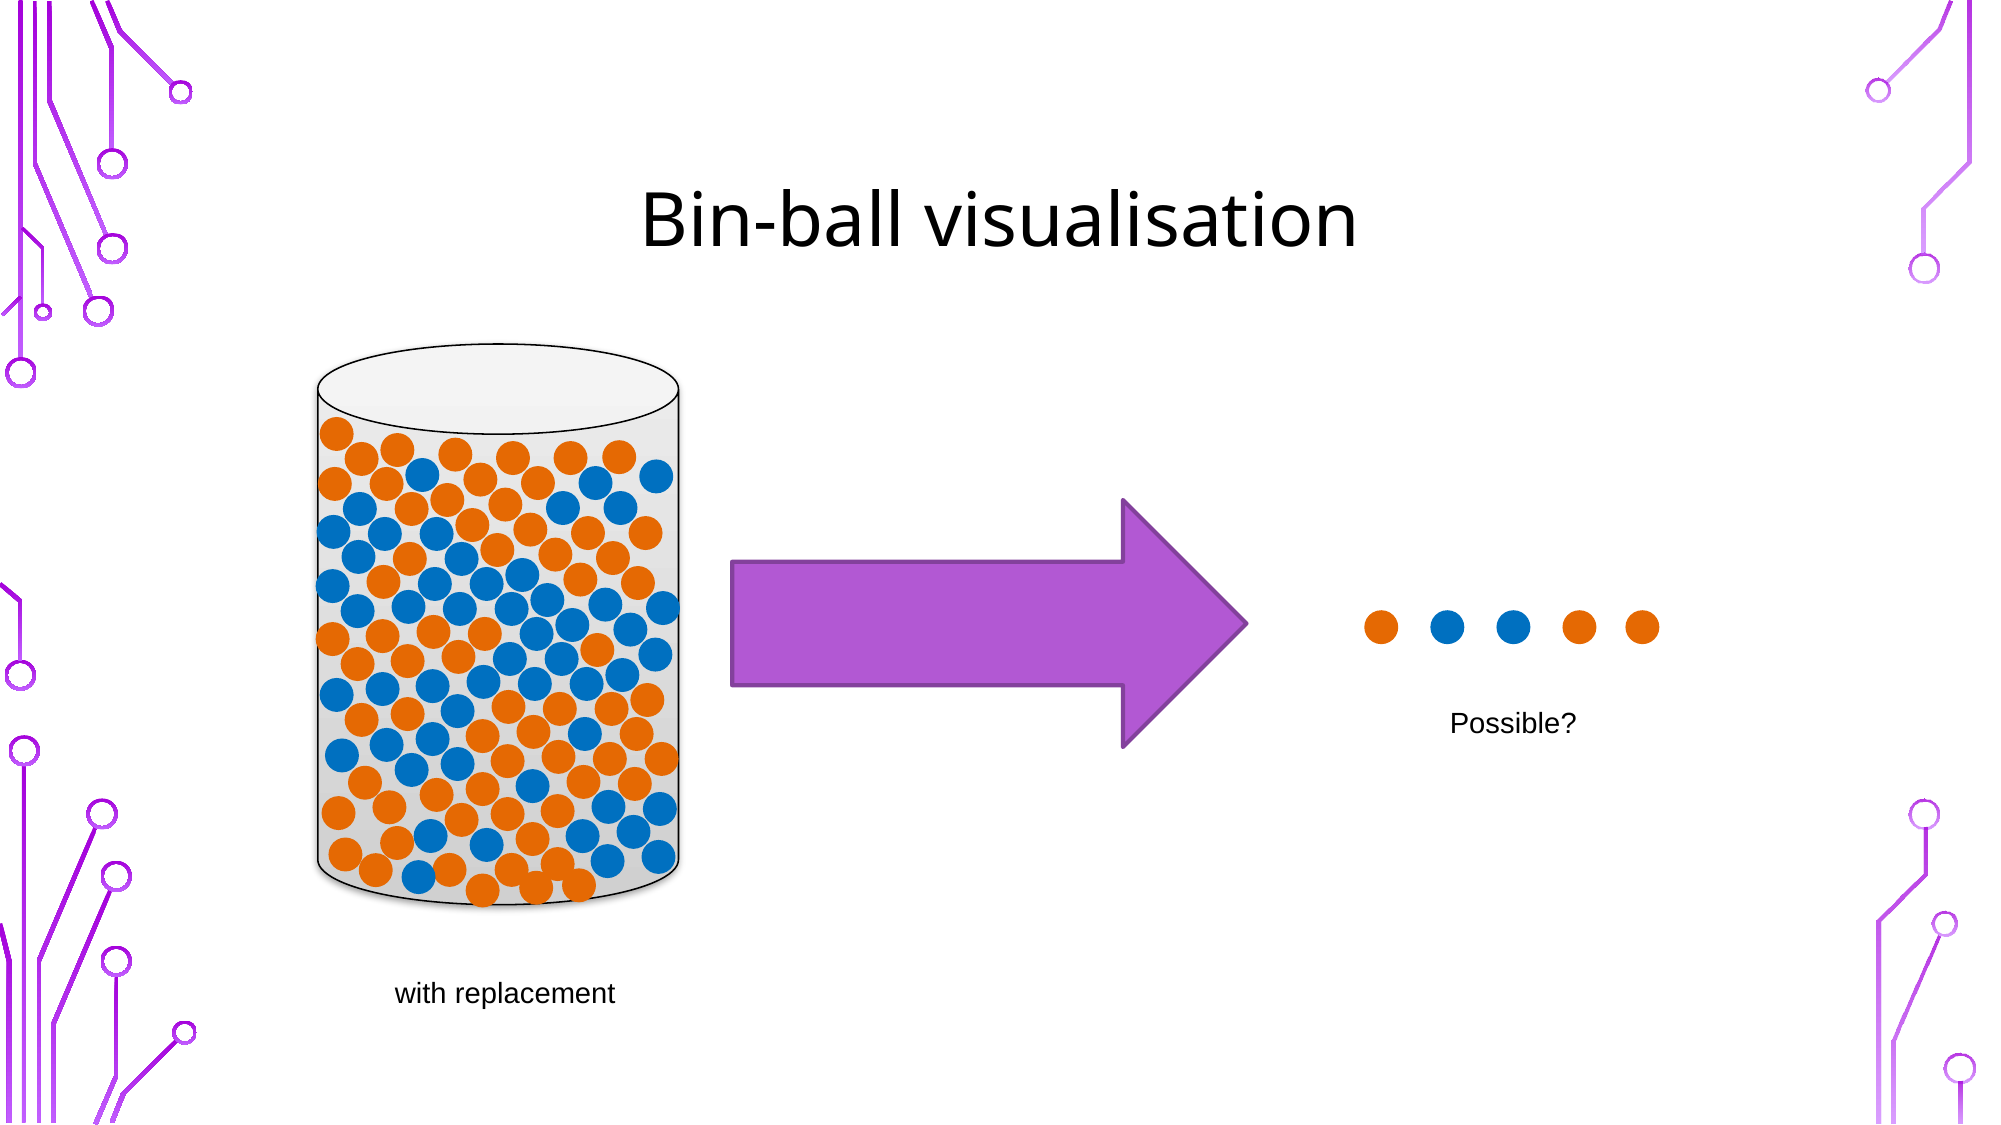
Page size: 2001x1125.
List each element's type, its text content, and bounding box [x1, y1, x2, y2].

text_box [500, 779, 515, 796]
text_box [517, 615, 556, 653]
text_box [389, 587, 428, 626]
text_box [356, 851, 395, 890]
text_box [1921, 223, 1926, 253]
text_box [1494, 608, 1533, 647]
text_box [453, 505, 492, 545]
text_box [561, 560, 600, 599]
text_box [322, 736, 362, 775]
text_box [592, 690, 631, 728]
text_box [626, 514, 665, 553]
text_box [1891, 1100, 1896, 1124]
text_box [364, 562, 403, 601]
text_box [465, 614, 504, 653]
text_box [513, 767, 552, 806]
text_box [317, 414, 356, 454]
text_box [367, 465, 406, 503]
text_box [1623, 608, 1662, 647]
text_box [492, 590, 531, 629]
text_box [617, 715, 656, 754]
text_box [338, 592, 377, 631]
text_box [577, 753, 591, 764]
text_box [417, 515, 456, 554]
text_box [586, 585, 625, 624]
text_box [392, 490, 431, 529]
text_box [628, 752, 643, 766]
text_box [390, 539, 429, 578]
text_box [375, 654, 390, 671]
text_box [1876, 1087, 1881, 1124]
text_box [413, 667, 452, 706]
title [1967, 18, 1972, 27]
text_box [339, 537, 378, 576]
text_box [589, 787, 628, 826]
text_box [636, 635, 675, 674]
text_box [538, 845, 577, 884]
text_box [542, 640, 581, 679]
text_box [548, 774, 568, 794]
text_box [514, 712, 553, 751]
text_box [615, 764, 654, 803]
text_box [528, 858, 539, 869]
text_box [538, 792, 577, 831]
text_box [353, 683, 367, 701]
text_box [551, 439, 590, 478]
text_box [503, 555, 542, 595]
text_box [398, 624, 418, 644]
text_box [503, 627, 518, 641]
text_box [342, 700, 381, 739]
text_box [326, 835, 365, 874]
text_box [641, 619, 680, 751]
text_box [448, 674, 468, 694]
text_box [363, 669, 402, 709]
text_box [523, 749, 543, 769]
text_box [442, 540, 481, 578]
text_box [536, 535, 575, 574]
text_box [319, 794, 358, 833]
text_box [464, 662, 503, 701]
text_box [640, 789, 679, 829]
text_box [478, 808, 492, 826]
text_box [559, 866, 599, 905]
text_box [411, 816, 450, 856]
text_box [317, 699, 469, 905]
text_box [315, 464, 354, 503]
text_box [370, 788, 409, 827]
text_box [313, 620, 352, 659]
text_box [438, 692, 477, 731]
text_box [413, 719, 452, 759]
text_box [539, 737, 578, 776]
text_box [623, 596, 645, 616]
text_box [518, 463, 558, 503]
text_box with replacement [339, 967, 672, 1017]
text_box [618, 563, 657, 603]
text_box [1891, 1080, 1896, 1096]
text_box [365, 514, 404, 554]
text_box [540, 689, 579, 728]
text_box [495, 887, 526, 906]
text_box [475, 754, 490, 771]
text_box [528, 580, 567, 620]
text_box [414, 612, 453, 651]
text_box [444, 836, 493, 877]
text_box [438, 744, 477, 784]
text_box [603, 727, 618, 741]
text_box [616, 644, 637, 661]
text_box [548, 883, 568, 904]
text_box [388, 642, 427, 681]
text_box [578, 630, 617, 670]
text_box [490, 639, 529, 679]
text_box [478, 530, 517, 570]
text_box [488, 742, 527, 781]
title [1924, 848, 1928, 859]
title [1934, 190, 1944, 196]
text_box [403, 455, 442, 495]
text_box [463, 717, 502, 756]
text_box [467, 825, 506, 864]
text_box [473, 699, 493, 719]
text_box [461, 460, 500, 499]
text_box [478, 602, 493, 616]
text_box [467, 565, 506, 604]
text_box [642, 739, 681, 779]
text_box [513, 819, 552, 859]
text_box [319, 345, 677, 433]
text_box [439, 637, 478, 676]
text_box [515, 664, 554, 704]
text_box [502, 678, 516, 689]
text_box [428, 480, 467, 520]
text_box [388, 695, 427, 734]
text_box [1428, 608, 1467, 647]
text_box [317, 599, 340, 627]
text_box [0, 0, 2000, 1125]
text_box [367, 725, 406, 764]
text_box [340, 489, 379, 529]
text_box [436, 435, 475, 474]
text_box [637, 457, 676, 496]
text_box [1560, 608, 1599, 647]
text_box [594, 767, 680, 899]
text_box 1, 2, 3, 4, [1921, 196, 1938, 217]
text_box [492, 850, 531, 889]
text_box [392, 750, 431, 789]
text_box [573, 799, 593, 819]
text_box [575, 854, 589, 868]
text_box [317, 675, 356, 714]
text_box [317, 652, 342, 691]
text_box [1886, 74, 1897, 82]
text_box [611, 610, 650, 649]
text_box [591, 619, 612, 636]
text_box [432, 850, 469, 889]
text_box [603, 655, 642, 695]
text_box [590, 739, 629, 779]
text_box [488, 794, 527, 834]
text_box [400, 679, 415, 696]
text_box [423, 649, 443, 669]
text_box [567, 665, 606, 704]
text_box [576, 463, 615, 503]
text_box [338, 644, 377, 684]
text_box [593, 538, 633, 578]
text_box [314, 512, 353, 551]
text_box [452, 628, 466, 639]
text_box [415, 564, 454, 604]
text_box [1362, 608, 1401, 647]
text_box [565, 714, 604, 754]
title Bin-ball visualisation [187, 101, 1813, 344]
text_box [363, 617, 402, 656]
text_box [417, 775, 456, 814]
text_box [643, 589, 683, 628]
text_box [528, 652, 543, 666]
text_box [517, 868, 556, 907]
text_box Possible? [1364, 697, 1663, 747]
text_box [550, 829, 565, 846]
text_box [313, 567, 352, 606]
text_box [350, 629, 365, 646]
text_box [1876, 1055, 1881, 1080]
text_box [399, 858, 438, 897]
text_box [525, 804, 540, 821]
text_box [639, 837, 678, 876]
text_box [578, 702, 593, 716]
text_box [463, 770, 502, 809]
text_box [498, 724, 518, 744]
text_box [342, 439, 381, 479]
text_box [553, 605, 592, 645]
text_box [511, 510, 550, 549]
text_box [489, 687, 528, 726]
text_box [543, 488, 582, 528]
text_box [614, 812, 653, 851]
text_box [568, 514, 608, 553]
text_box [601, 488, 640, 528]
text_box [378, 430, 417, 470]
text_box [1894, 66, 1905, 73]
text_box [378, 824, 416, 863]
text_box [600, 438, 639, 477]
text_box [317, 343, 680, 597]
text_box [1915, 280, 1934, 284]
text_box [566, 594, 587, 611]
text_box [442, 800, 481, 839]
text_box [503, 833, 517, 851]
text_box [563, 817, 602, 856]
text_box [427, 603, 441, 614]
text_box [730, 498, 1249, 749]
text_box [552, 727, 566, 739]
text_box [373, 599, 393, 619]
text_box [527, 703, 541, 714]
text_box [493, 439, 533, 478]
text_box [564, 762, 603, 801]
text_box [345, 763, 385, 802]
text_box [588, 842, 627, 881]
text_box [477, 652, 491, 664]
text_box [440, 589, 479, 629]
text_box [553, 677, 568, 691]
text_box [463, 871, 502, 910]
text_box [628, 680, 667, 720]
text_box [486, 485, 525, 524]
